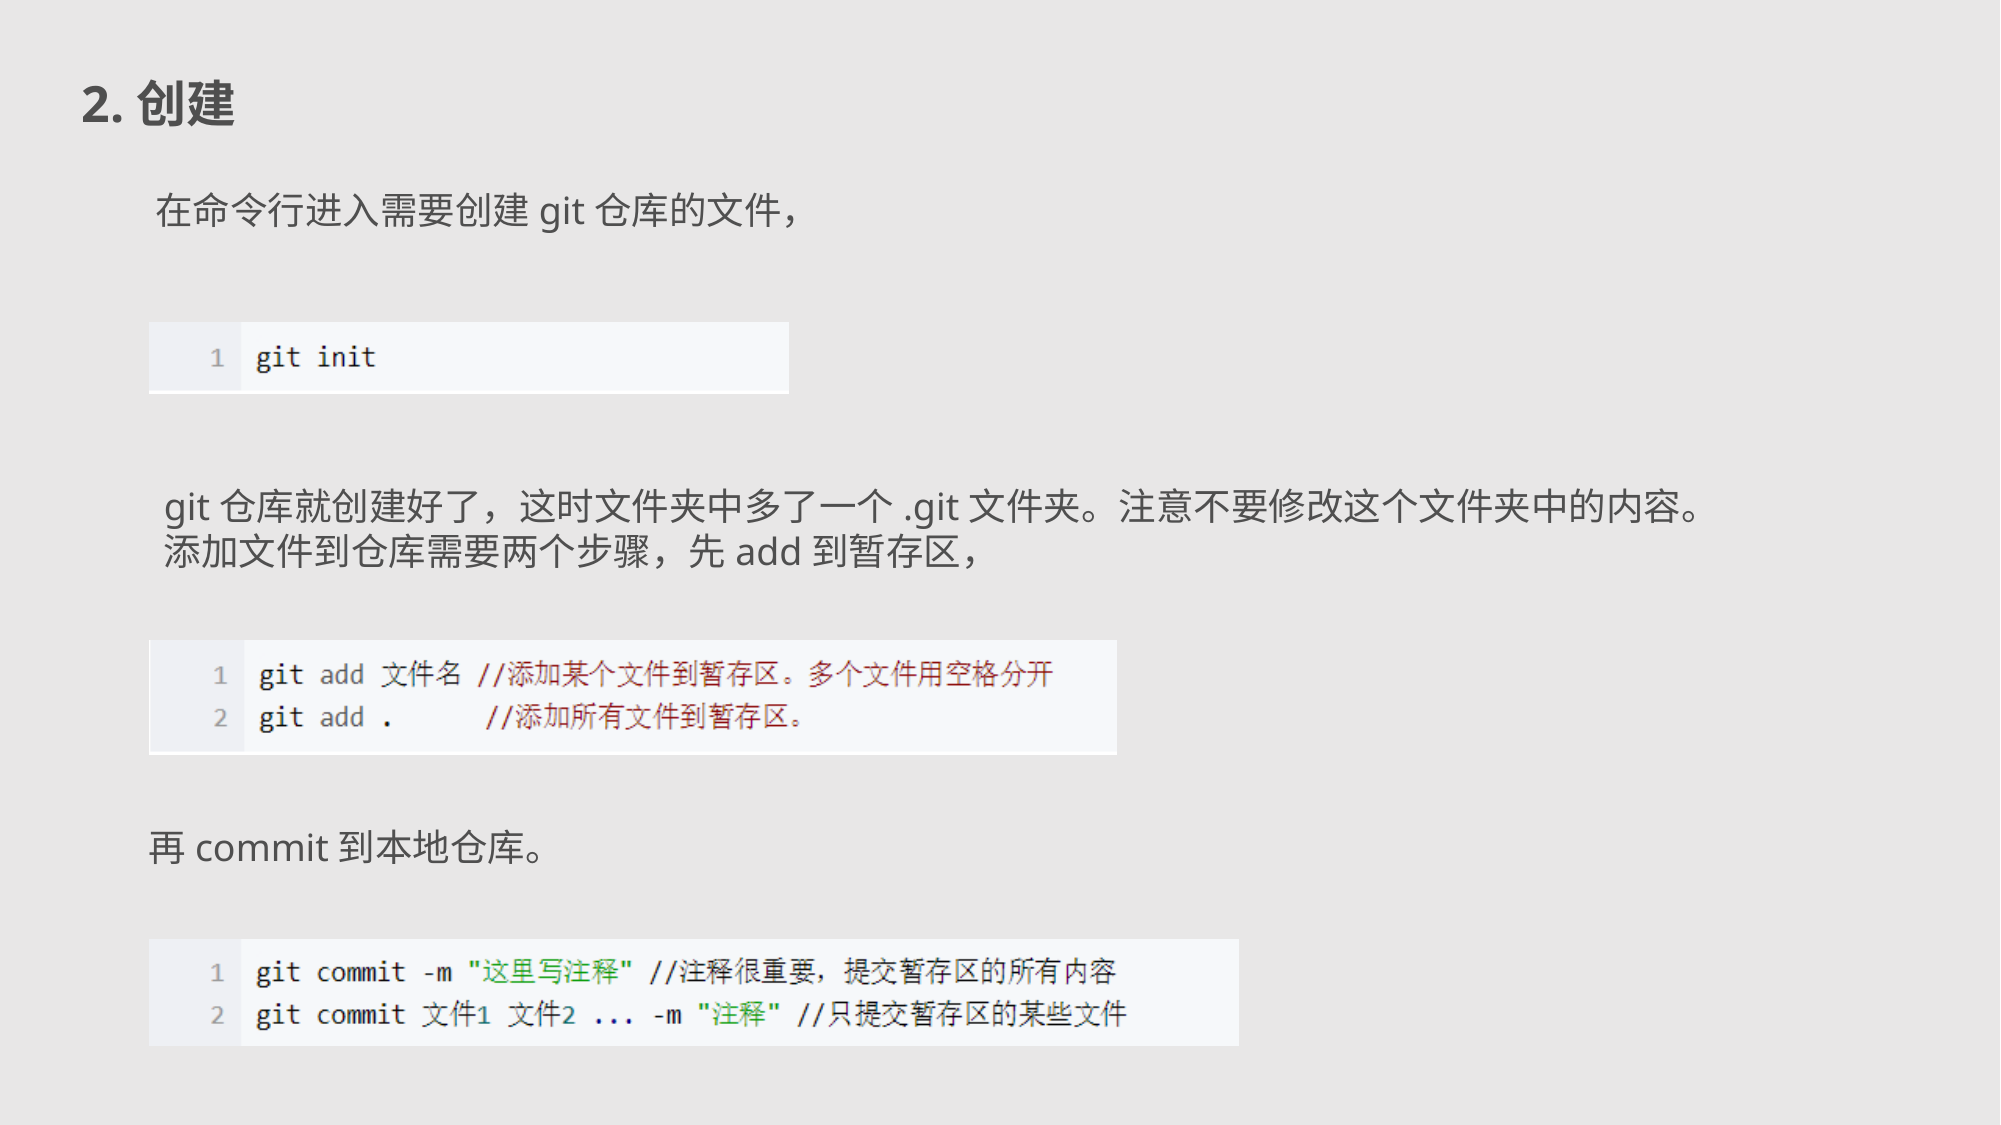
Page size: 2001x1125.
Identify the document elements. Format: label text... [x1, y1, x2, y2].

picture [149, 640, 1117, 755]
picture [149, 939, 1239, 1046]
text_box 再commit到本地仓库。 [133, 816, 578, 877]
text_box 2.创建 [67, 64, 329, 140]
picture [149, 322, 789, 394]
text_box git仓库就创建好了，这时文件夹中多了一个.git文件夹。注意不要修改这个文件夹中的内容。 添加文件到仓库需要两个步骤，先add到暂存区， [149, 475, 1794, 581]
text_box 在命令行进入需要创建git仓库的文件， [140, 179, 834, 240]
